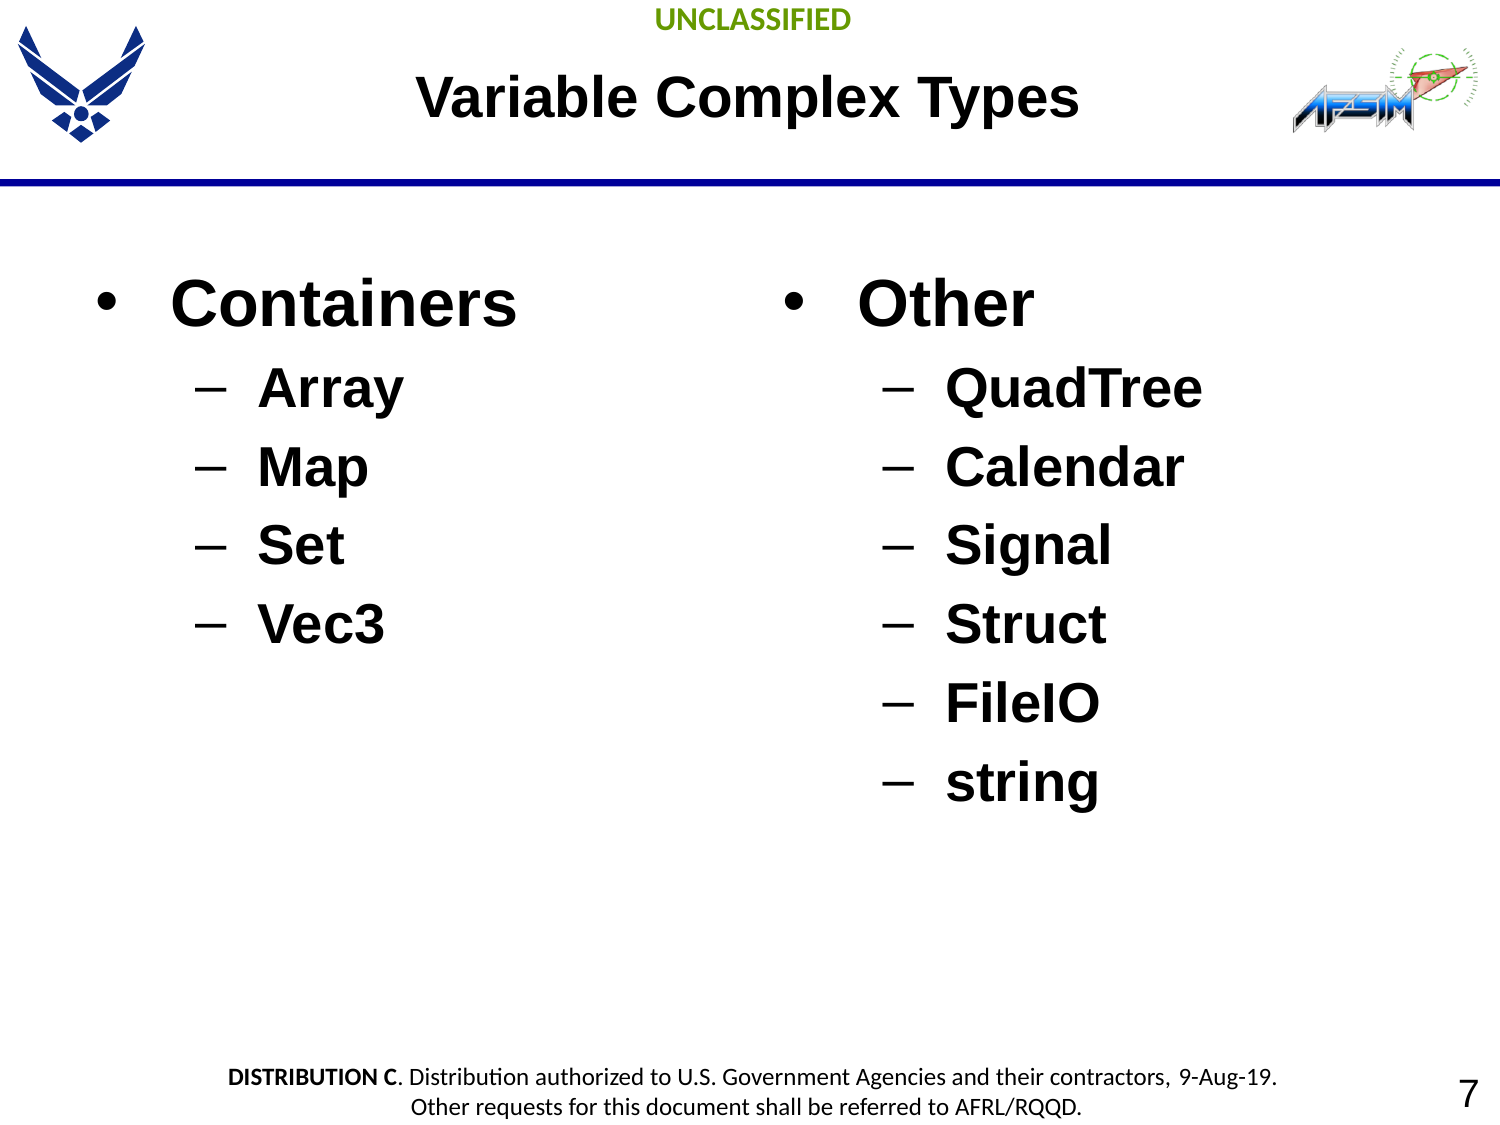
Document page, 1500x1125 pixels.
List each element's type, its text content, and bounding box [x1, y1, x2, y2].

list Other QuadTree Calendar Signal Struct FileIO string [762, 249, 1425, 993]
picture [1293, 37, 1489, 140]
list Containers Array Map Set Vec3 [75, 249, 738, 993]
title Variable Complex Types [204, 0, 1293, 188]
